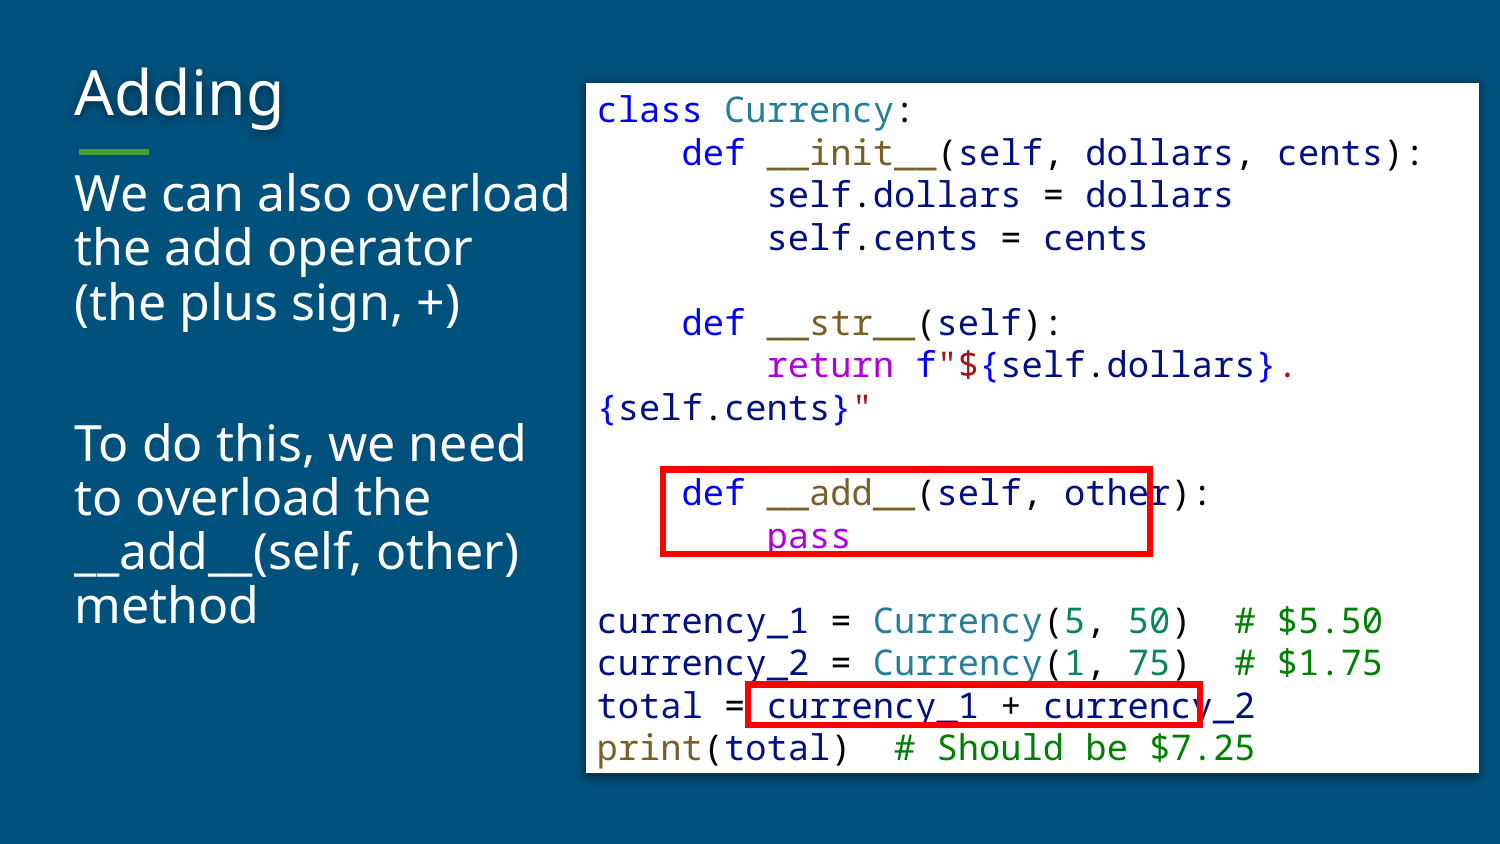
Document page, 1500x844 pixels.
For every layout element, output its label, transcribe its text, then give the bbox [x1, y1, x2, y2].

text_box class Currency: def __init__(self, dollars, cents): self.dollars = dollars self.cents = cents def __str__(self): return f"${self.dollars}.{self.cents}" def __add__(self, other): pass currency_1 = Currency(5, 50) # $5.50 currency_2 = Currency(1, 75) # $1.75 total = currency_1 + currency_2 print(total) # Should be $7.25 [585, 81, 1480, 774]
title Adding [63, 39, 1437, 152]
text_box [662, 469, 1151, 555]
list We can also overload the add operator (the plus sign, +) To do this, we need to overload the __add__(self, other) method [63, 163, 577, 730]
text_box [748, 684, 1201, 725]
